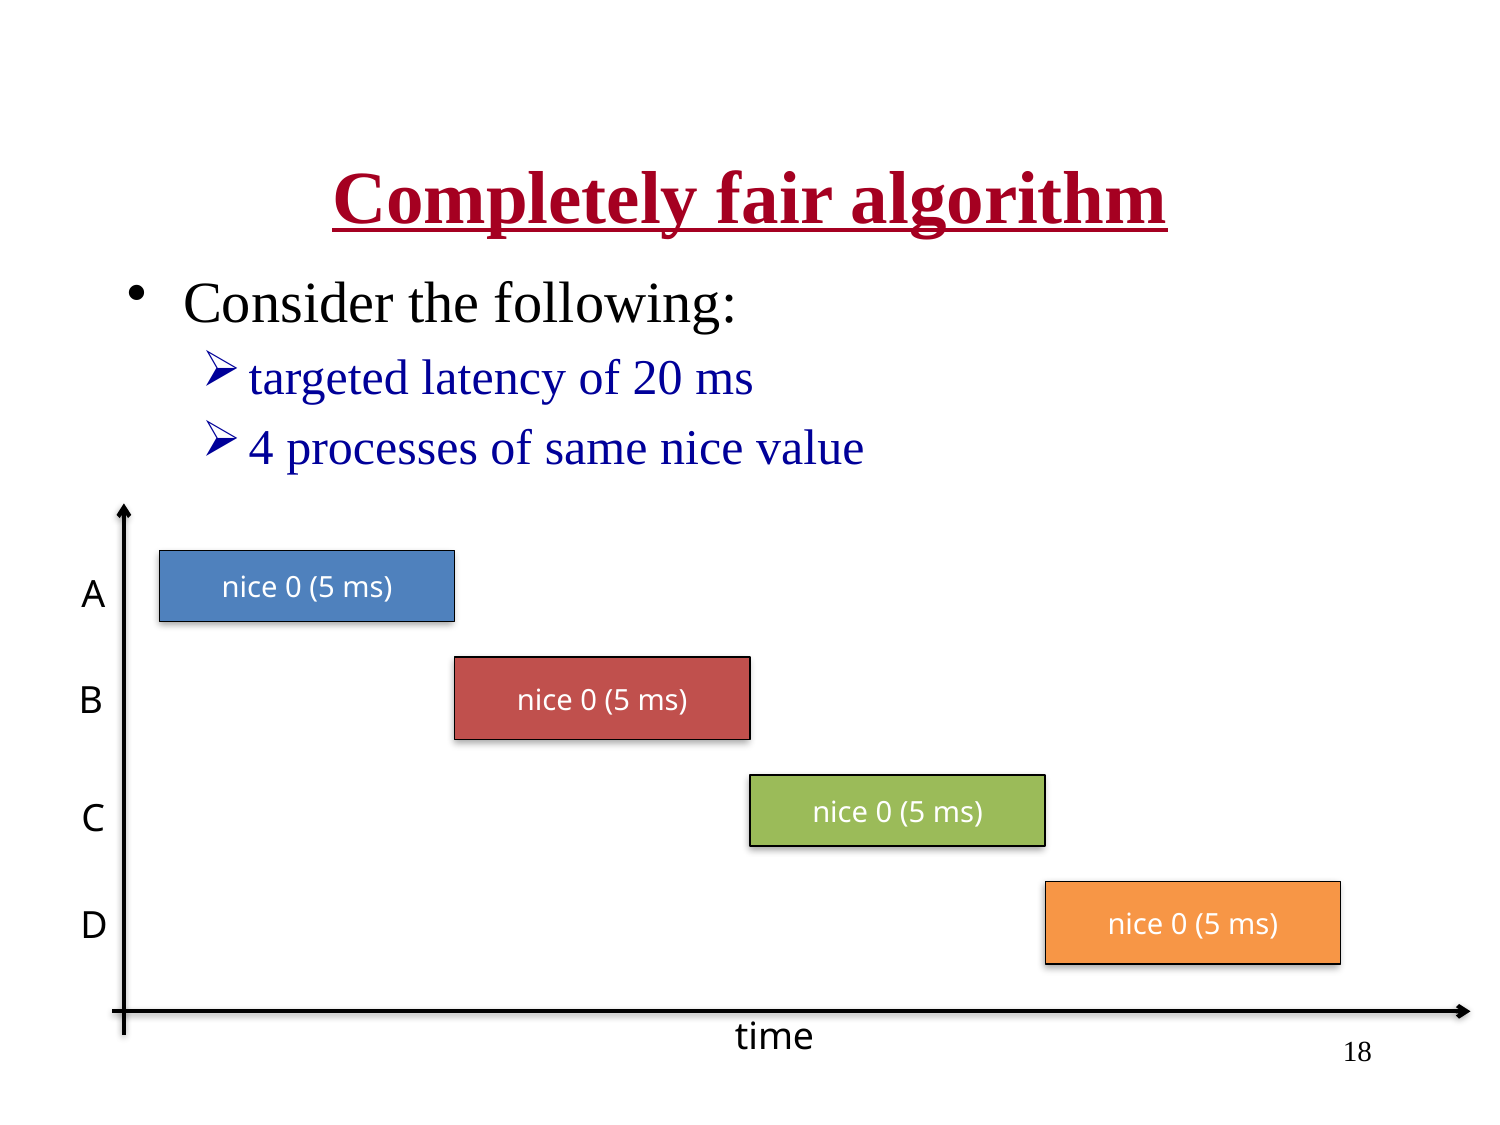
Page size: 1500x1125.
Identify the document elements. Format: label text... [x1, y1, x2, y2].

text_box nice 0 (5 ms) [159, 550, 455, 622]
text_box Consider the following: targeted latency of 20 ms 4 processes of same nice value [112, 257, 972, 510]
text_box C [66, 786, 119, 847]
text_box A [66, 562, 119, 623]
text_box B [63, 668, 118, 729]
text_box time [719, 1004, 829, 1010]
text_box D [65, 893, 119, 953]
text_box time [719, 1020, 829, 1065]
slide_number 18 [1074, 1025, 1388, 1100]
text_box nice 0 (5 ms) [749, 775, 1046, 846]
text_box nice 0 (5 ms) [1045, 881, 1341, 965]
title Completely fair algorithm [112, 99, 1388, 288]
text_box nice 0 (5 ms) [454, 656, 750, 740]
